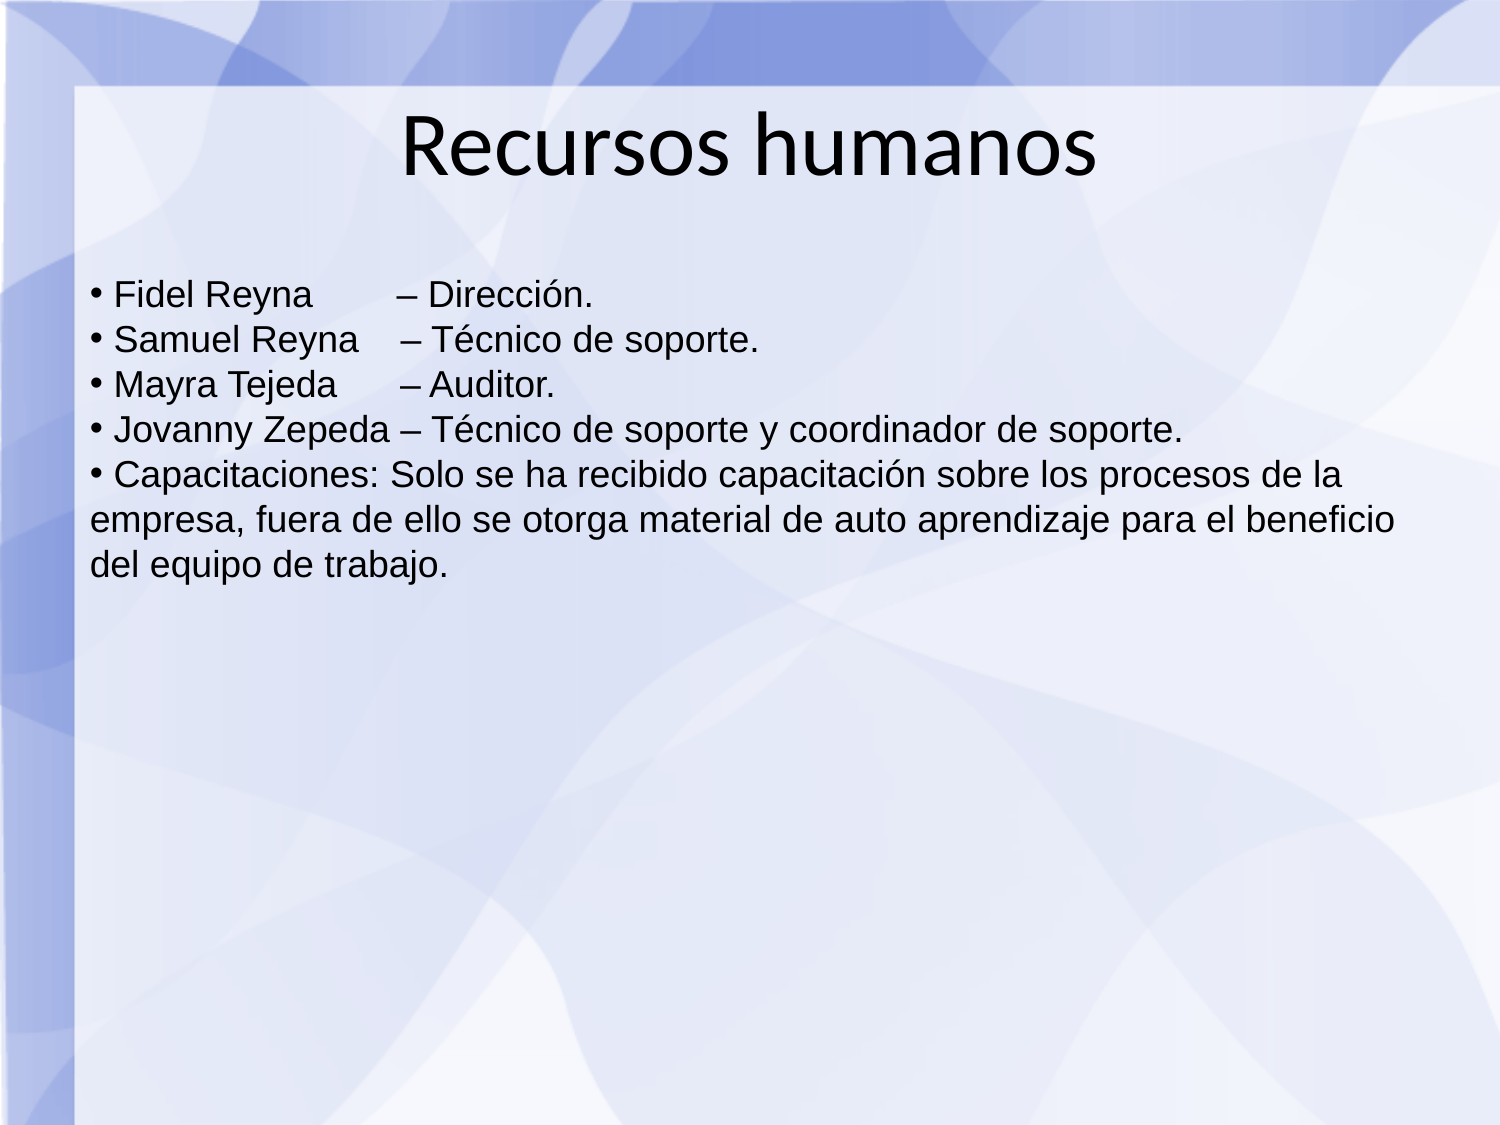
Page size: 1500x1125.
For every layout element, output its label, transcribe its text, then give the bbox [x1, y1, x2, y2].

picture [0, 0, 1500, 1125]
text_box Fidel Reyna – Dirección. Samuel Reyna – Técnico de soporte. Mayra Tejeda – Auditor. Jovanny Zepeda – Técnico de soporte y coordinador de soporte. Capacitaciones: Solo se ha recibido capacitación sobre los procesos de la empresa, fuera de ello se otorga material de auto aprendizaje para el beneficio del equipo de trabajo. [75, 262, 1425, 1005]
text_box Recursos humanos [75, 45, 1425, 233]
